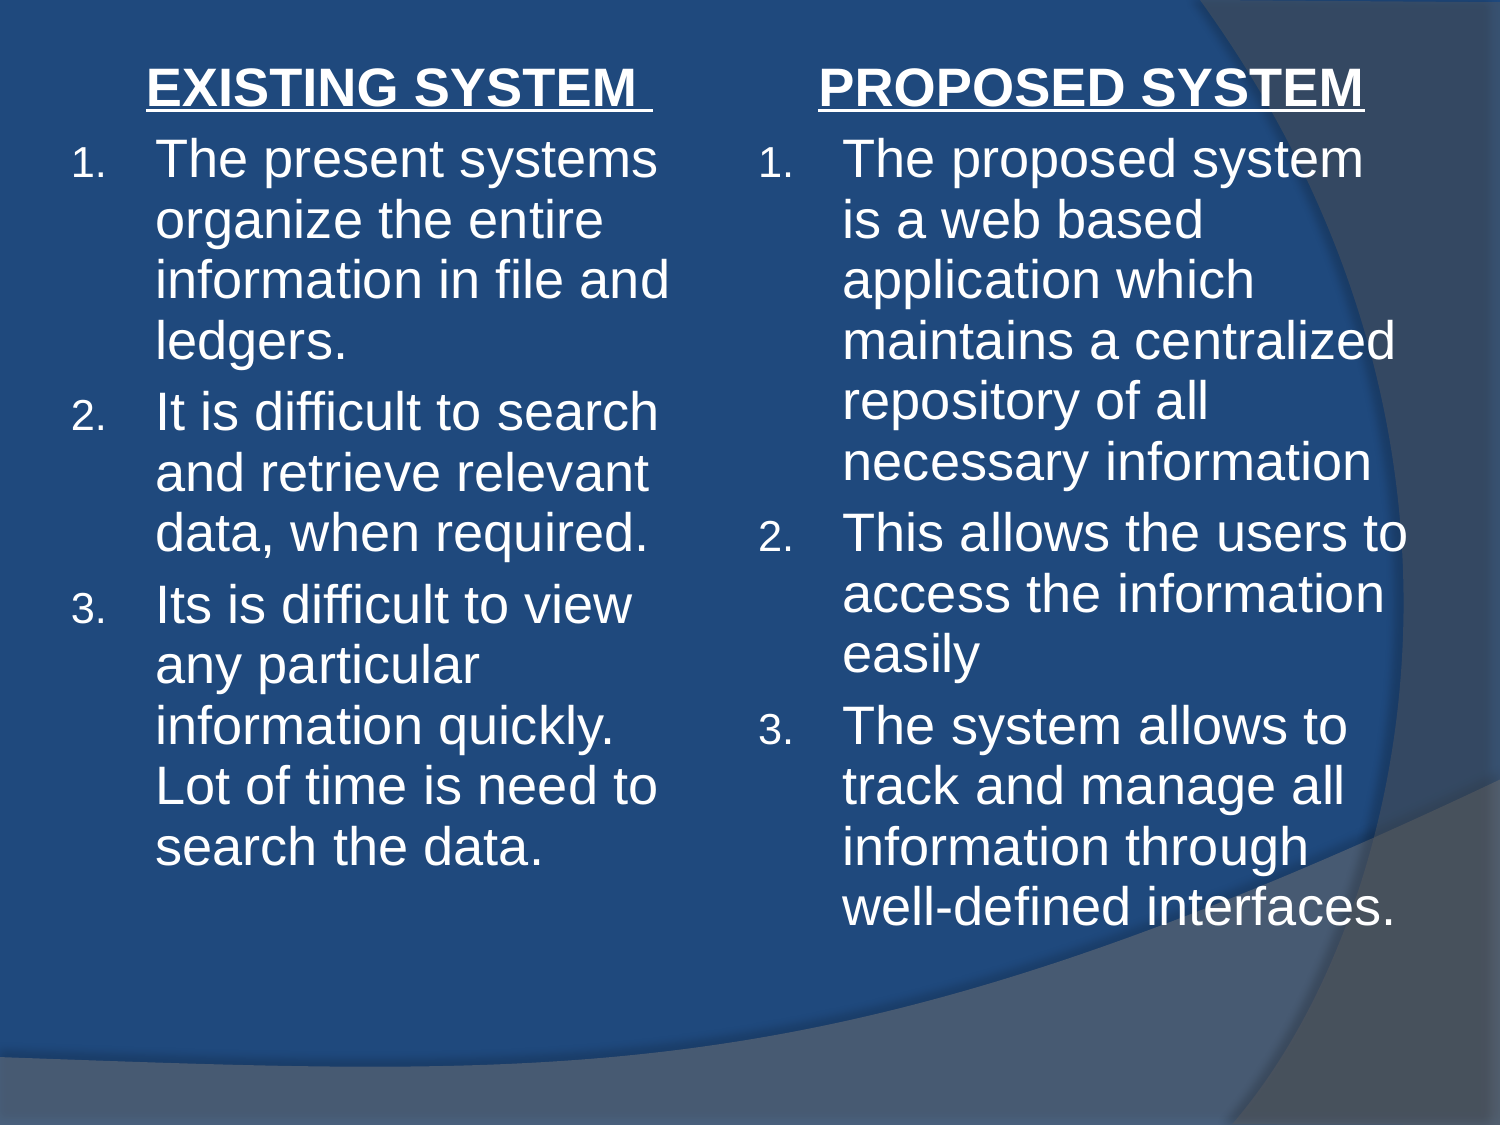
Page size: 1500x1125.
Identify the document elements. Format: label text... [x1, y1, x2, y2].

list EXISTING SYSTEM The present systems organize the entire information in file and ledgers. It is difficult to search and retrieve relevant data, when required. Its is difficult to view any particular information quickly. Lot of time is need to search the data. [50, 50, 700, 1038]
list PROPOSED SYSTEM The proposed system is a web based application which maintains a centralized repository of all necessary information This allows the users to access the information easily The system allows to track and manage all information through well-defined interfaces. [737, 50, 1425, 1038]
